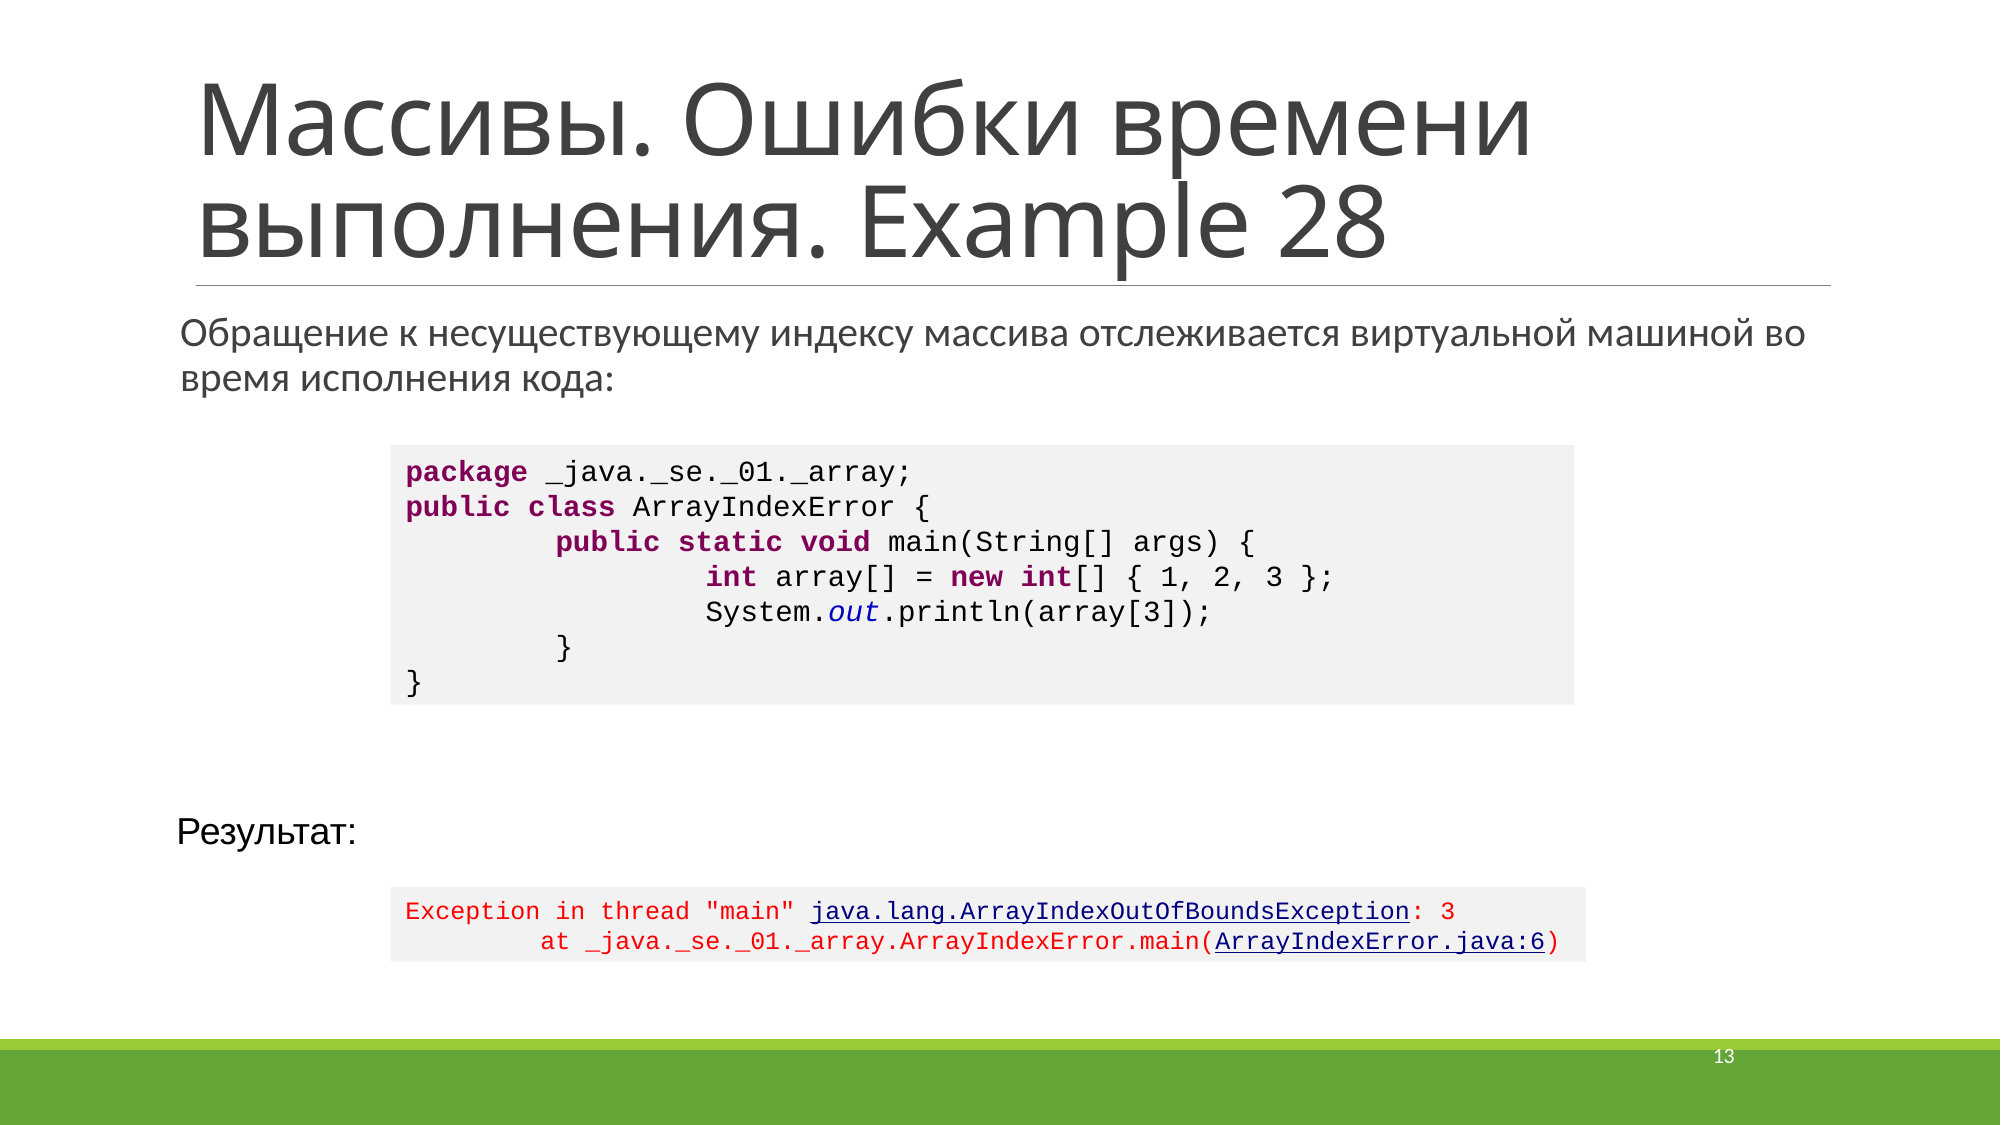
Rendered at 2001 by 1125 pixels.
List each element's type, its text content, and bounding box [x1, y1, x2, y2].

text_box Exception in thread "main" java.lang.ArrayIndexOutOfBoundsException: 3 at _java._se._01._array.ArrayIndexError.main(ArrayIndexError.java:6) [390, 887, 1586, 962]
text_box package _java._se._01._array; public class ArrayIndexError { public static void main(String[] args) { int array[] = new int[] { 1, 2, 3 }; System.out.println(array[3]); } } [390, 445, 1575, 705]
title Массивы. Ошибки времени выполнения. Example 28 [180, 47, 1830, 285]
list Обращение к несуществующему индексу массива отслеживается виртуальной машиной во время исполнения кода: [180, 302, 1830, 963]
text_box Результат: [161, 799, 1346, 870]
slide_number 13 [1587, 1025, 1750, 1085]
